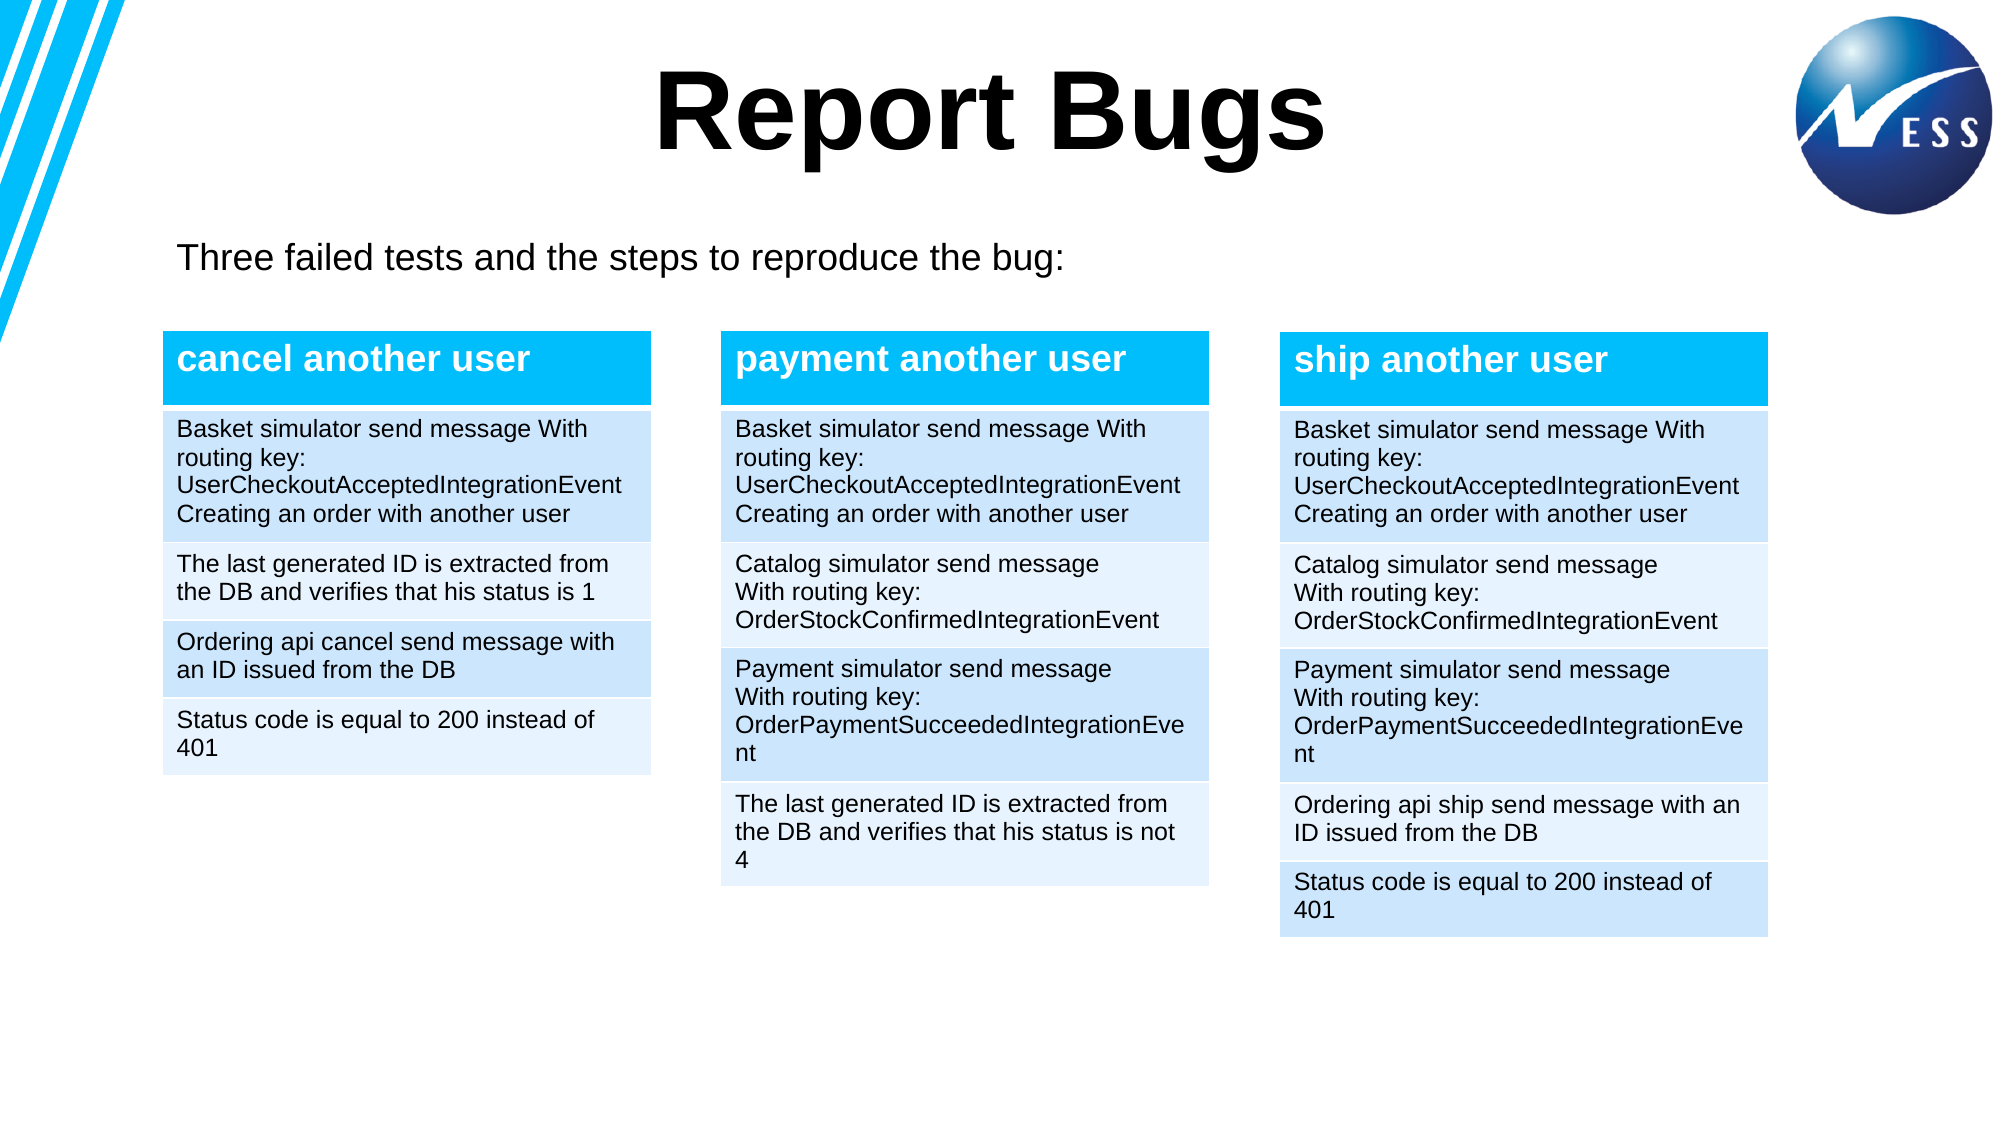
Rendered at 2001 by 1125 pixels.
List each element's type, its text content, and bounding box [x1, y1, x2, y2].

table_header cancel another user [163, 331, 651, 405]
table_cell Ordering api cancel send message with an ID issued from the DB [163, 621, 651, 697]
table_cell Payment simulator send message With routing key: OrderPaymentSucceededIntegrationEvent [1280, 649, 1768, 782]
table_cell The last generated ID is extracted from the DB and verifies that his status is 1 [163, 543, 651, 619]
picture [1692, 14, 2001, 216]
table_cell Catalog simulator send message With routing key: OrderStockConfirmedIntegrationEvent [721, 543, 1209, 647]
table_cell Status code is equal to 200 instead of 401 [1280, 862, 1768, 937]
table_cell Catalog simulator send message With routing key: OrderStockConfirmedIntegrationEvent [1280, 544, 1768, 647]
table_cell Status code is equal to 200 instead of 401 [163, 699, 651, 775]
table_cell Payment simulator send message With routing key: OrderPaymentSucceededIntegrationEvent [721, 648, 1209, 781]
text_box Three failed tests and the steps to reproduce the bug: [161, 225, 1669, 286]
table_cell The last generated ID is extracted from the DB and verifies that his status is not 4 [721, 783, 1209, 886]
table_cell Basket simulator send message With routing key: UserCheckoutAcceptedIntegrationEvent Creating an order with another user [1280, 411, 1768, 542]
table_cell Ordering api ship send message with an ID issued from the DB [1280, 784, 1768, 860]
text_box Report Bugs [638, 29, 1362, 180]
table_cell Basket simulator send message With routing key: UserCheckoutAcceptedIntegrationEvent Creating an order with another user [163, 411, 651, 542]
table_header payment another user [721, 331, 1209, 405]
table_cell Basket simulator send message With routing key: UserCheckoutAcceptedIntegrationEvent Creating an order with another user [721, 411, 1209, 542]
table_header ship another user [1280, 332, 1768, 406]
